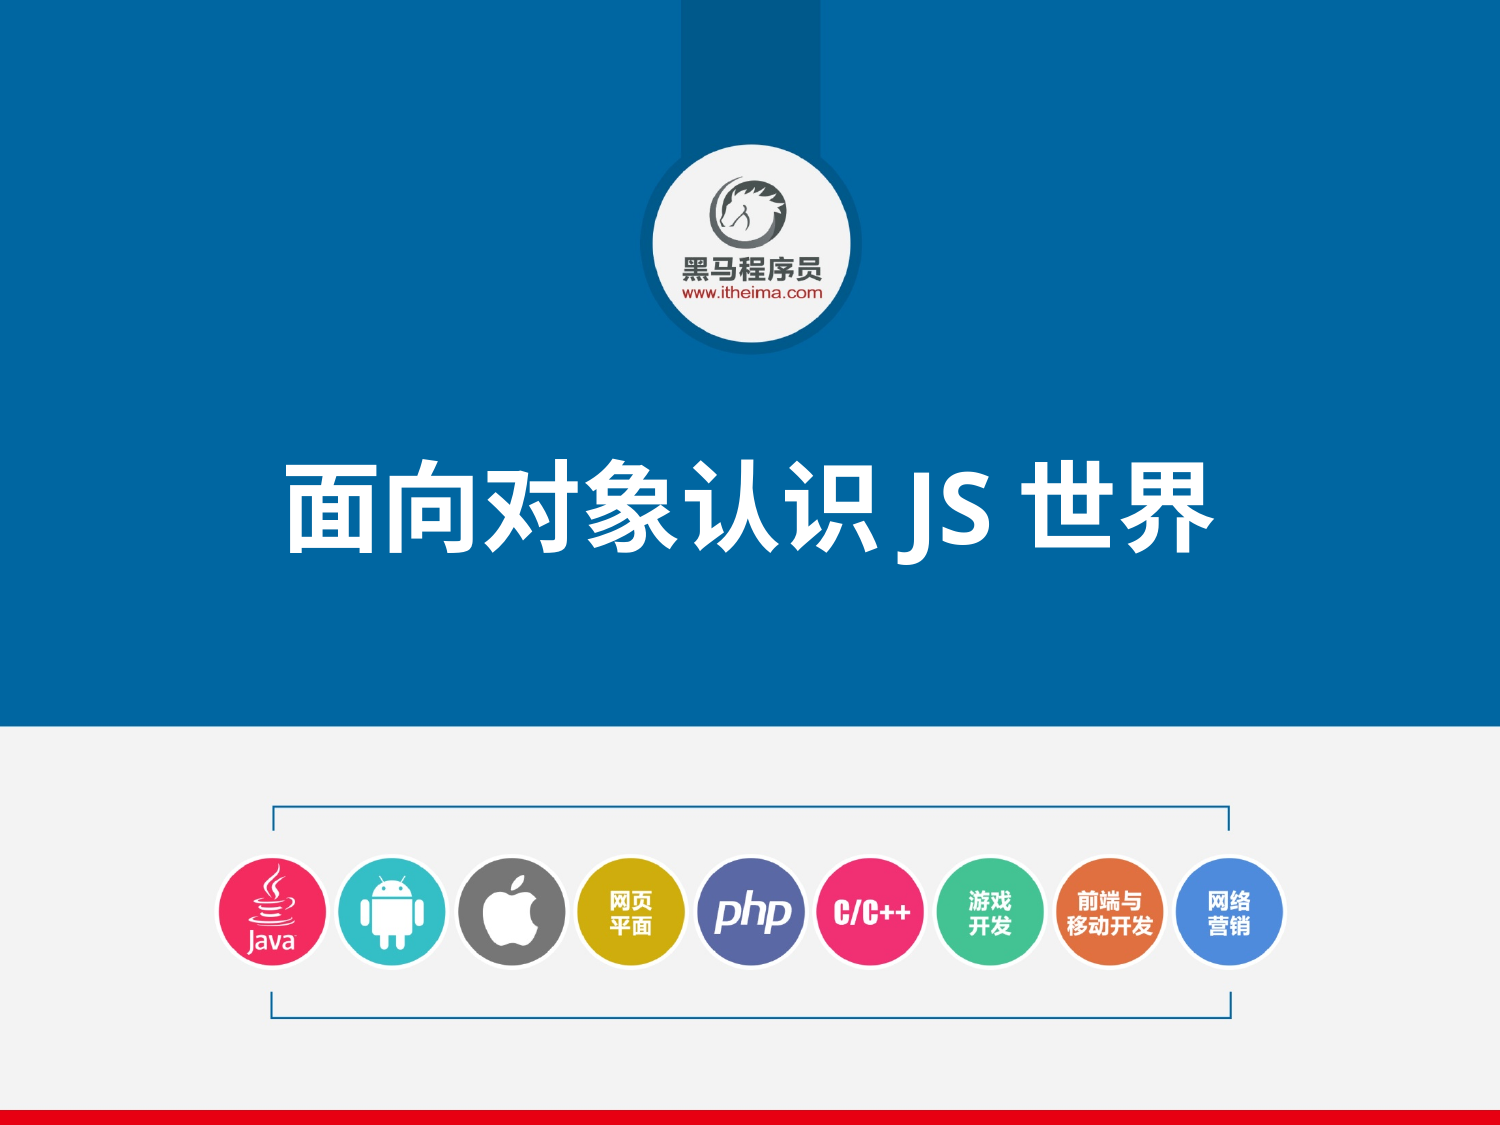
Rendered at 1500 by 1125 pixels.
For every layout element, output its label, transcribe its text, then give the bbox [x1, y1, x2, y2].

picture [0, 0, 1500, 1125]
text_box 面向对象认识JS世界 [266, 437, 1232, 572]
